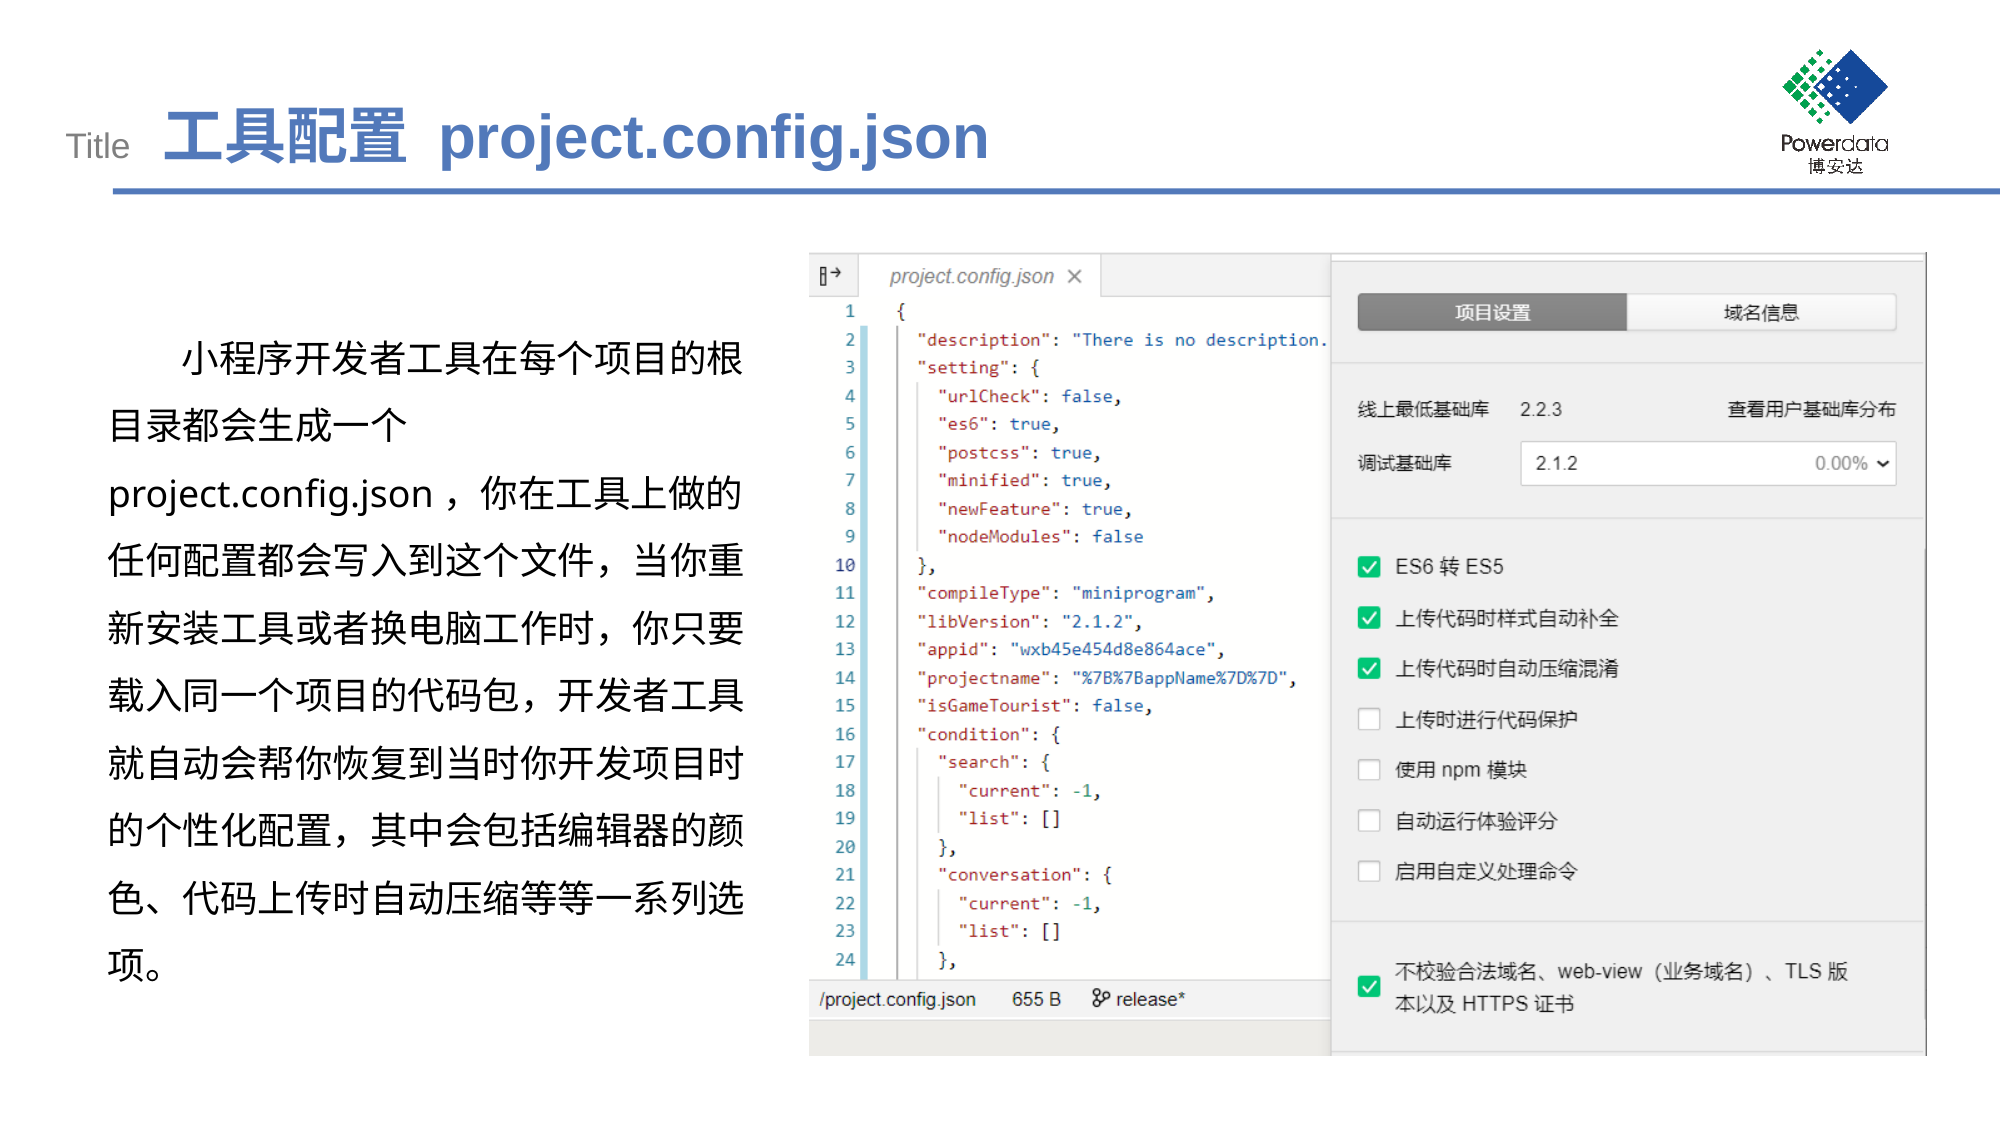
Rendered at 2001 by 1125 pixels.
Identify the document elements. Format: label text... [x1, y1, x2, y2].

text_box [112, 187, 2000, 196]
picture [1782, 49, 1888, 174]
text_box 小程序开发者工具在每个项目的根目录都会生成一个 project.config.json，你在工具上做的任何配置都会写入到这个文件，当你重新安装工具或者换电脑工作时，你只要载入同一个项目的代码包，开发者工具就自动会帮你恢复到当时你开发项目时的个性化配置，其中会包括编辑器的颜色、代码上传时自动压缩等等一系列选项。 [93, 304, 786, 995]
text_box Title 工具配置 project.config.json [50, 89, 1662, 179]
picture [809, 252, 1927, 1056]
